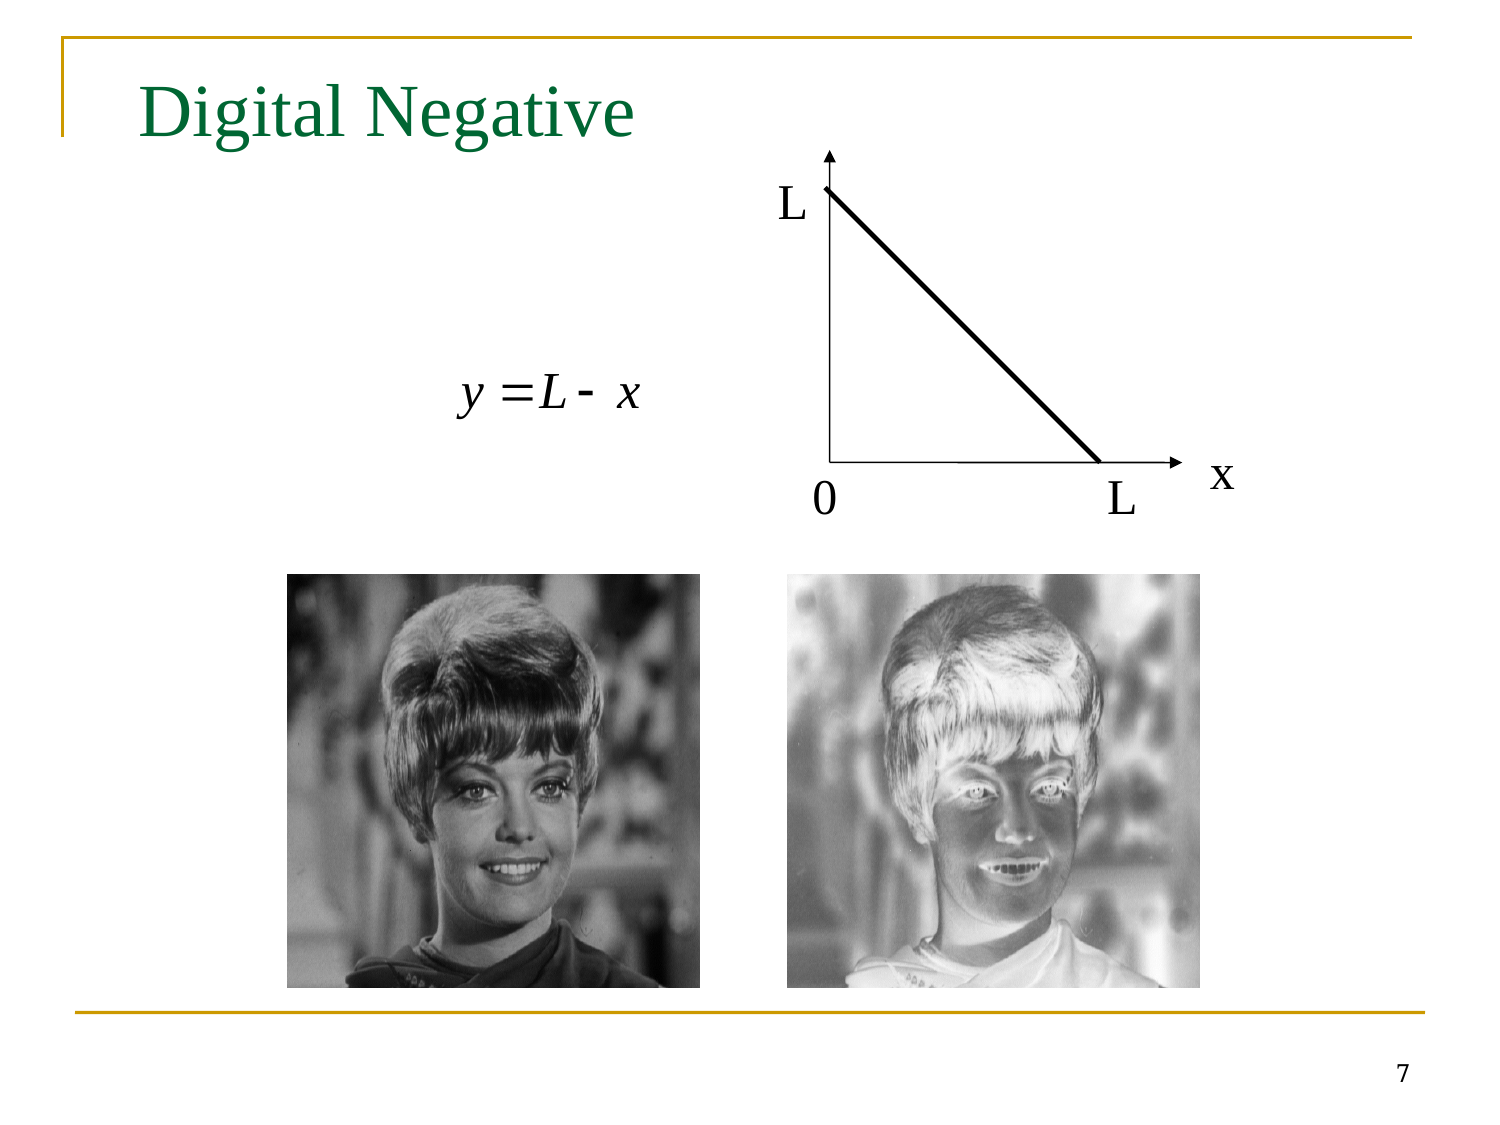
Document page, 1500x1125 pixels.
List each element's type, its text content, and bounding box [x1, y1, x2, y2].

text_box [823, 149, 836, 463]
text_box Digital Negative [0, 12, 1025, 200]
picture [287, 574, 701, 988]
text_box 0 [797, 456, 853, 532]
text_box L [1092, 456, 1153, 532]
picture [787, 574, 1201, 988]
text_box L [762, 162, 823, 238]
text_box x [1195, 431, 1250, 507]
text_box [1153, 456, 1183, 469]
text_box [447, 360, 652, 431]
slide_number 7 [1074, 1023, 1426, 1100]
